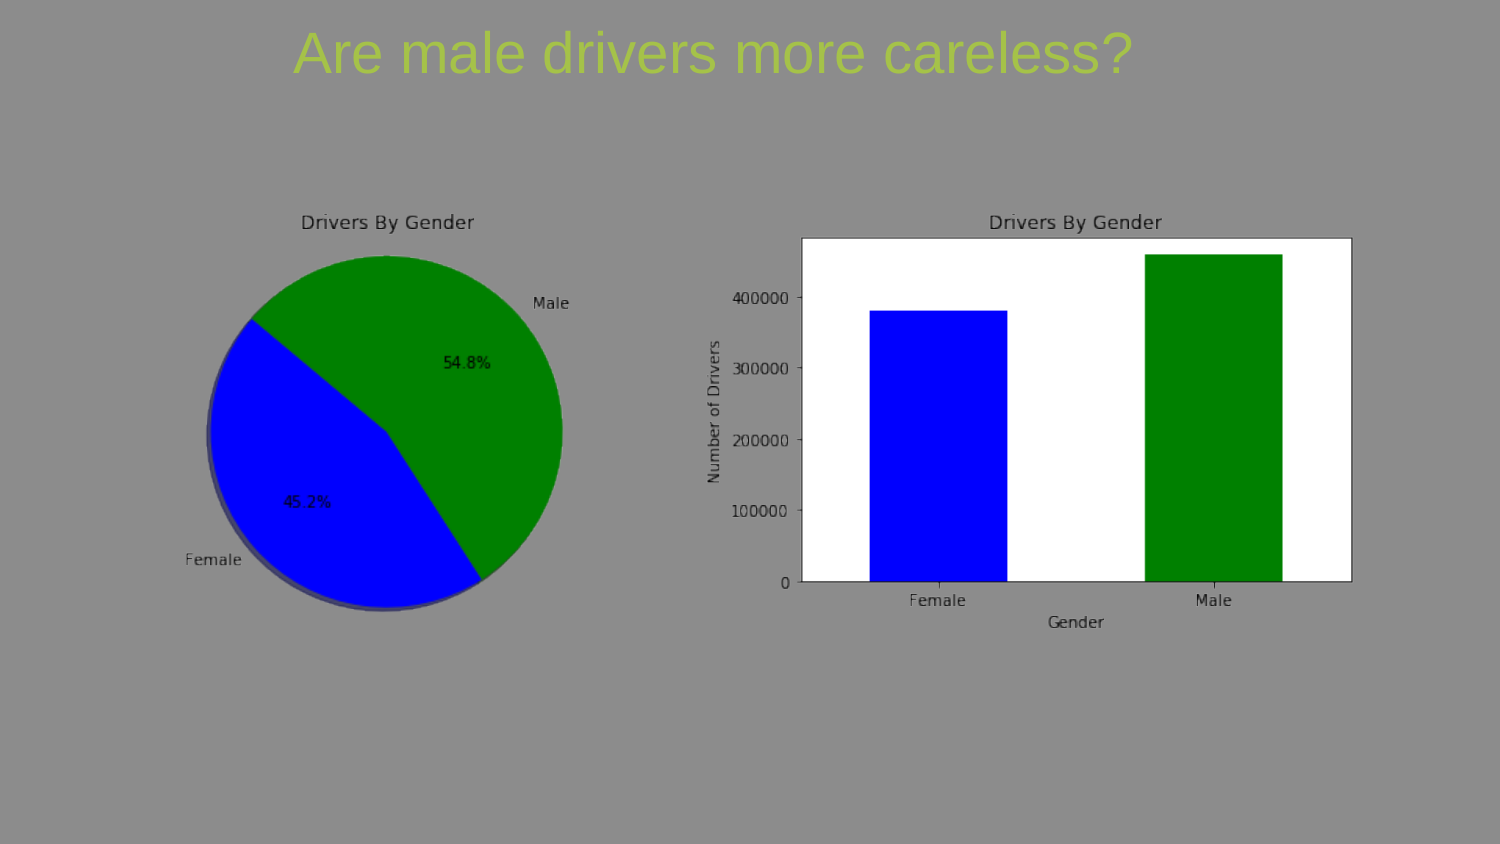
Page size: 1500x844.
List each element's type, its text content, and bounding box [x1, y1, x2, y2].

picture [55, 202, 1362, 641]
title Are male drivers more careless? [278, 0, 1158, 88]
